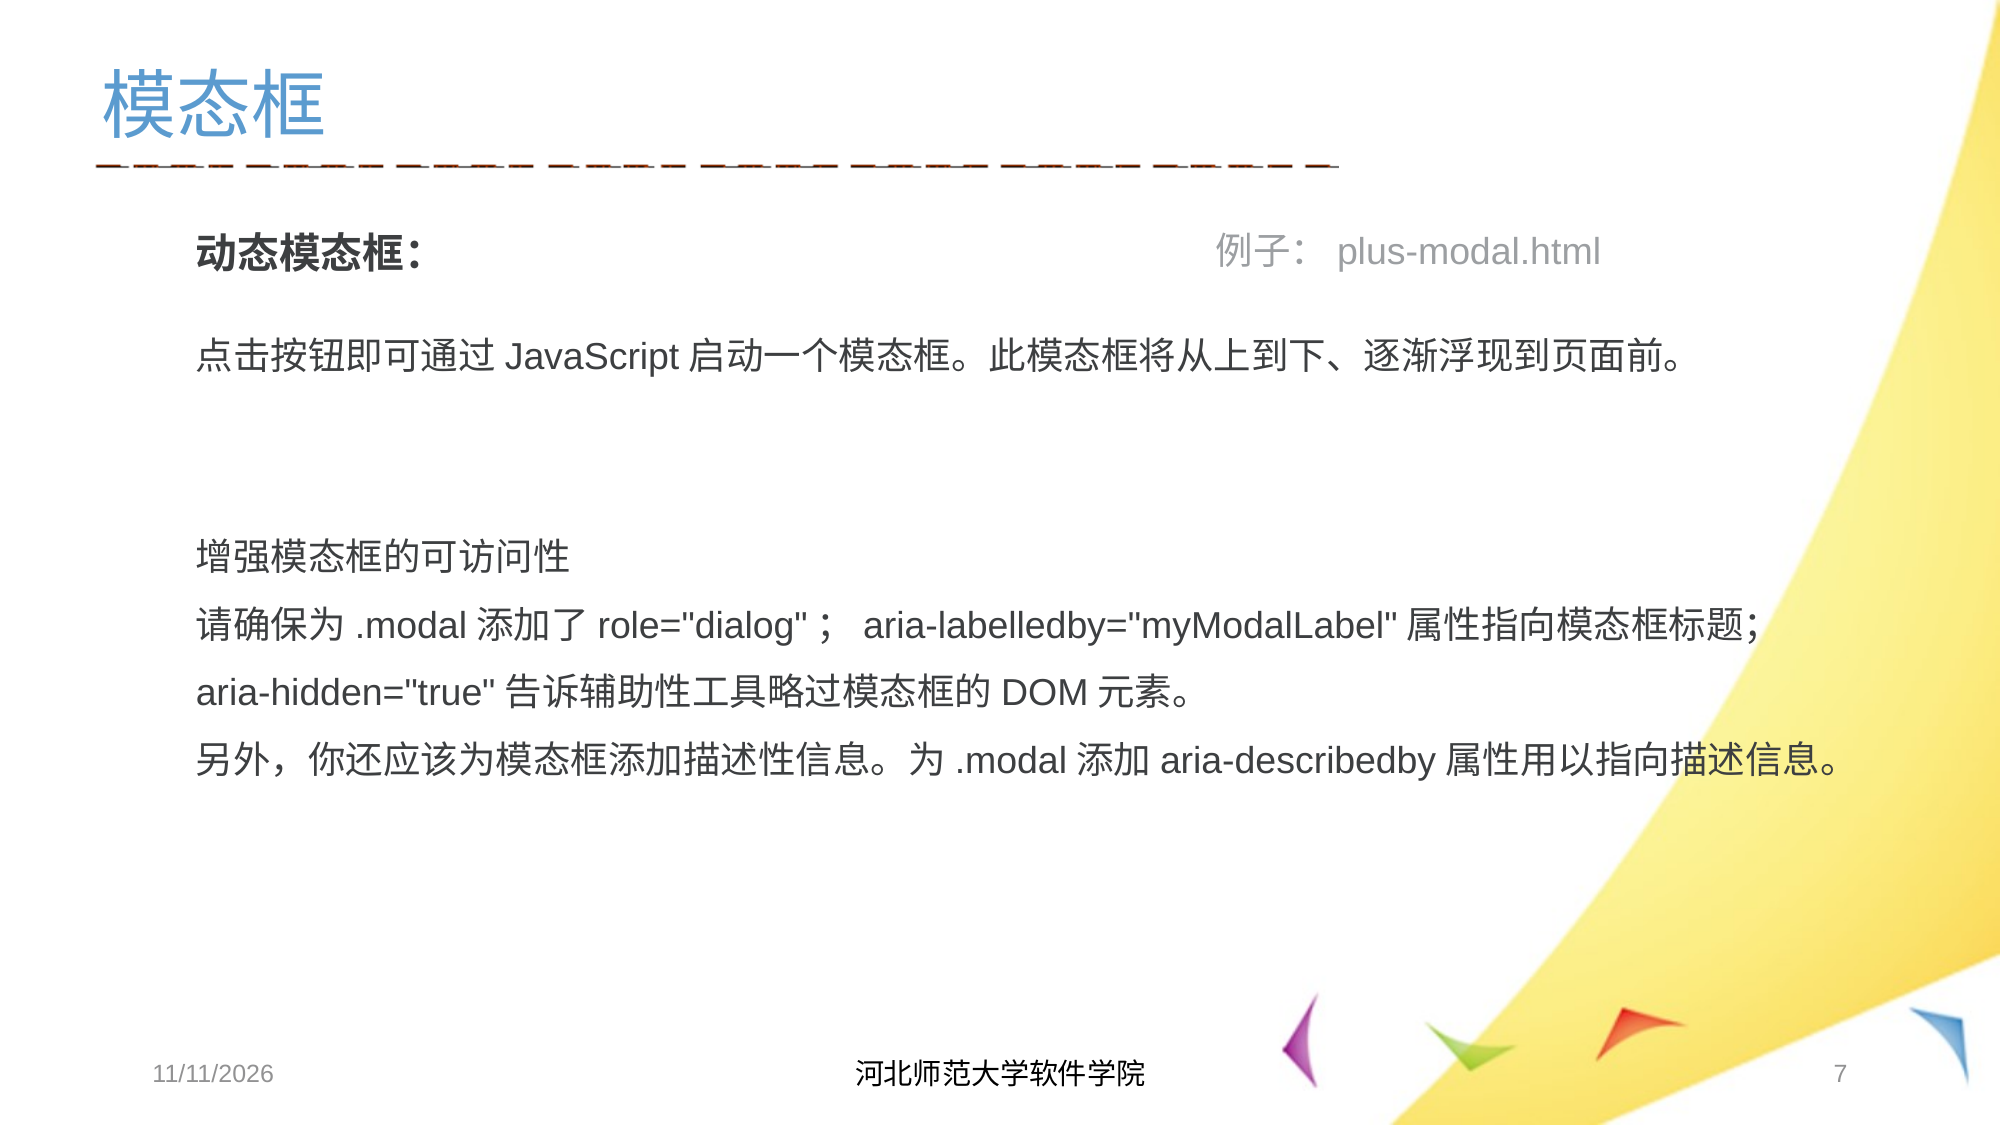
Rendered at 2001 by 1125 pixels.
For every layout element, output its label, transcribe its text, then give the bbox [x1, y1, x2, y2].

text_box 例子：plus-modal.html [1200, 219, 1616, 280]
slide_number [137, 1042, 588, 1103]
picture [88, 0, 2000, 1125]
slide_number 7 [1412, 1042, 1863, 1103]
title 模态框 [86, 43, 1914, 162]
text_box 增强模态框的可访问性 请确保为.modal添加了role="dialog"；aria-labelledby="myModalLabel"属性指向模态框标题；aria-hidden="true"告诉辅助性工具略过模态框的DOM元素。 另外，你还应该为模态框添加描述性信息。为.modal添加aria-describedby属性用以指向描述信息。 [181, 503, 1867, 834]
text_box 动态模态框： [180, 219, 811, 285]
text_box 点击按钮即可通过JavaScript启动一个模态框。此模态框将从上到下、逐渐浮现到页面前。 [181, 302, 1835, 385]
footer 河北师范大学软件学院 [662, 1042, 1338, 1103]
